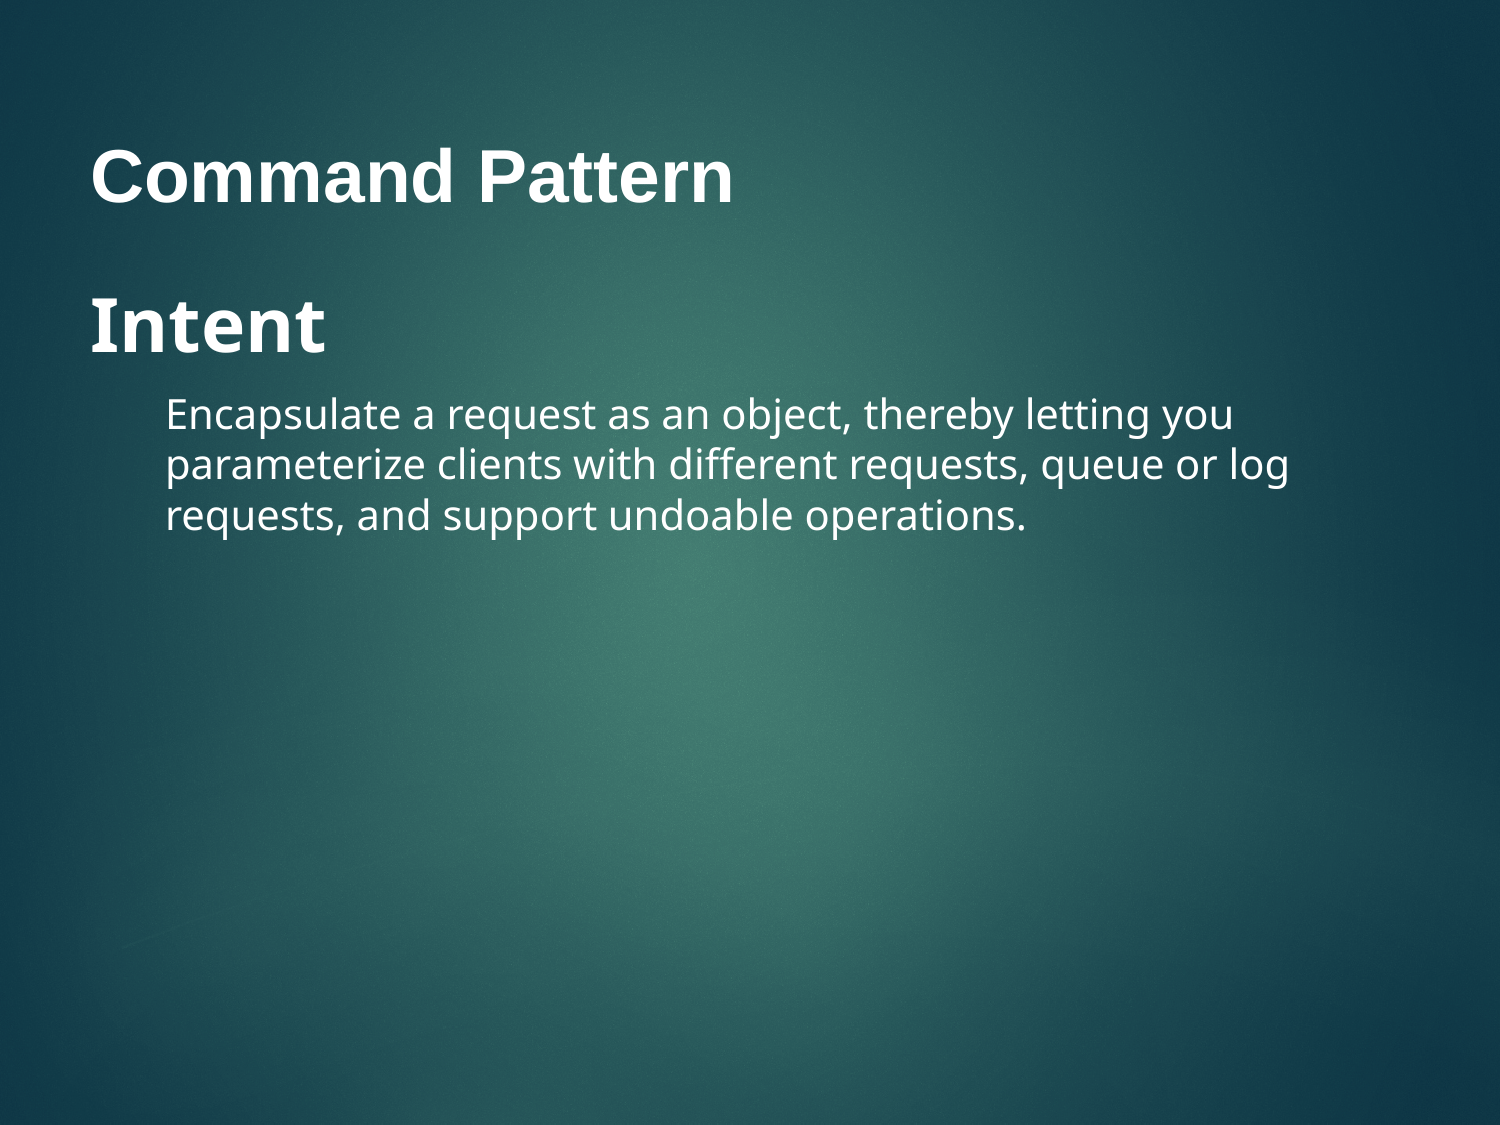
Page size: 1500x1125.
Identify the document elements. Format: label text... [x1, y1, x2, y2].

title Command Pattern [75, 45, 1425, 233]
list Intent Encapsulate a request as an object, thereby letting you parameterize clients with different requests, queue or log requests, and support undoable operations. [75, 262, 1425, 1078]
